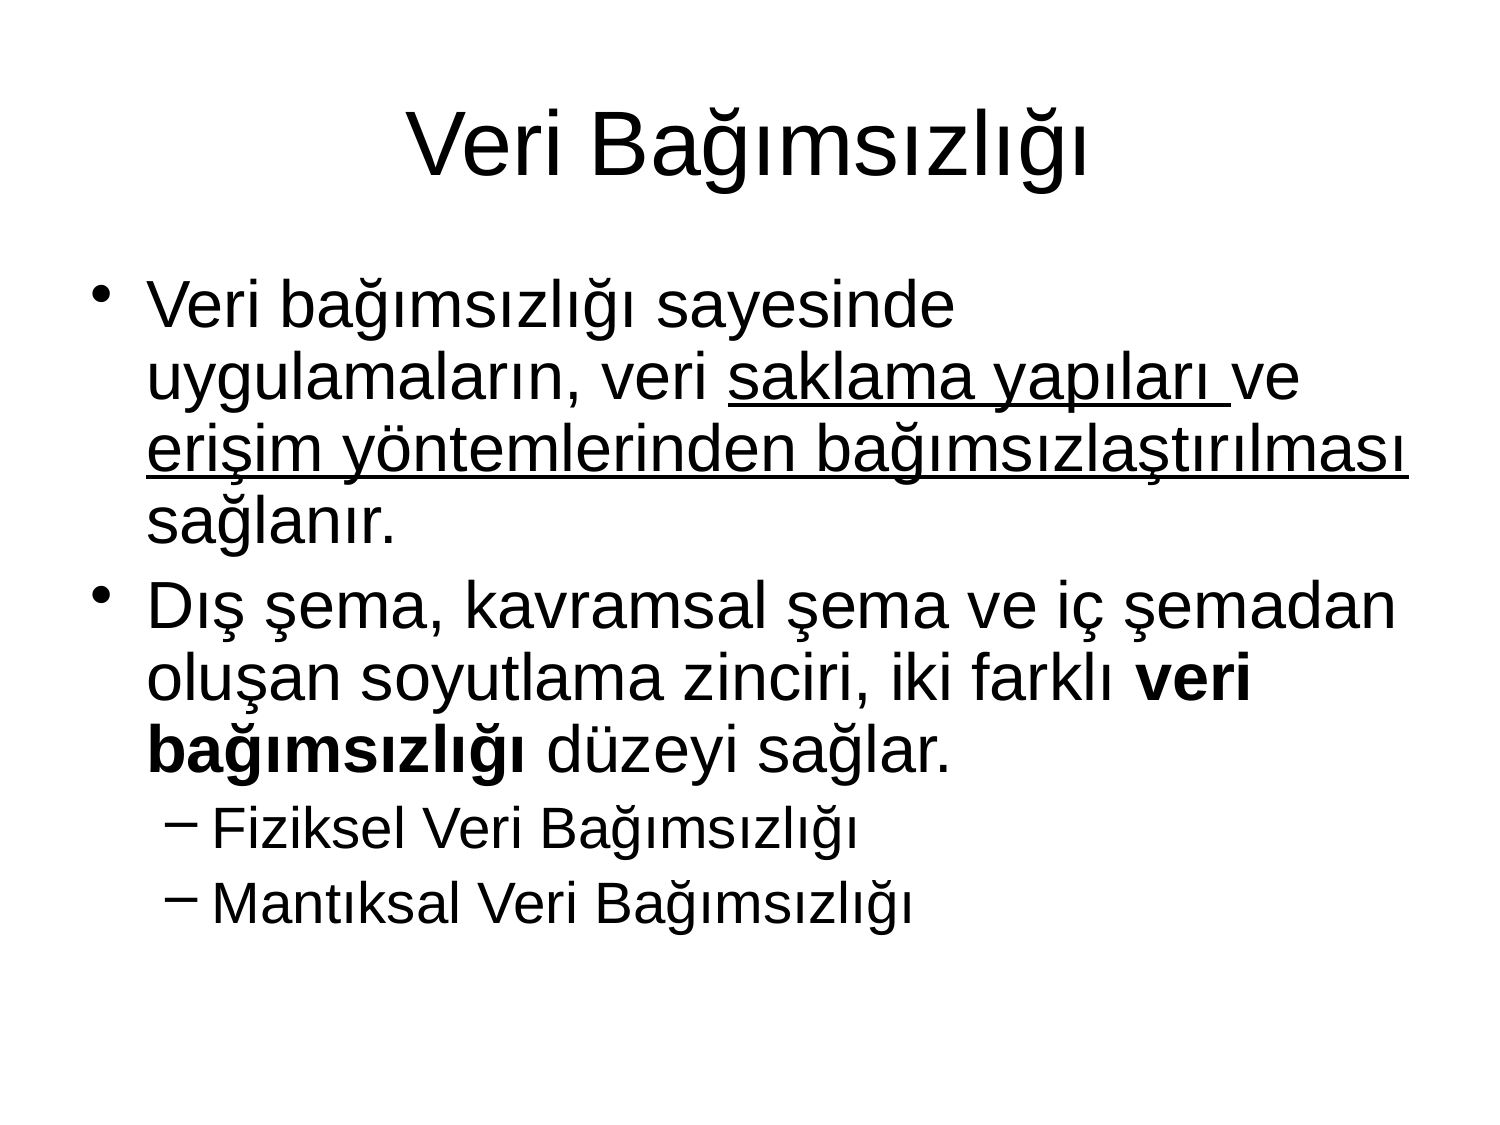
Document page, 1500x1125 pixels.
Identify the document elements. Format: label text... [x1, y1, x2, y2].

title Veri Bağımsızlığı [75, 45, 1425, 233]
list Veri bağımsızlığı sayesinde uygulamaların, veri saklama yapıları ve erişim yöntemlerinden bağımsızlaştırılması sağlanır. Dış şema, kavramsal şema ve iç şemadan oluşan soyutlama zinciri, iki farklı veri bağımsızlığı düzeyi sağlar. Fiziksel Veri Bağımsızlığı Mantıksal Veri Bağımsızlığı [75, 262, 1425, 1005]
